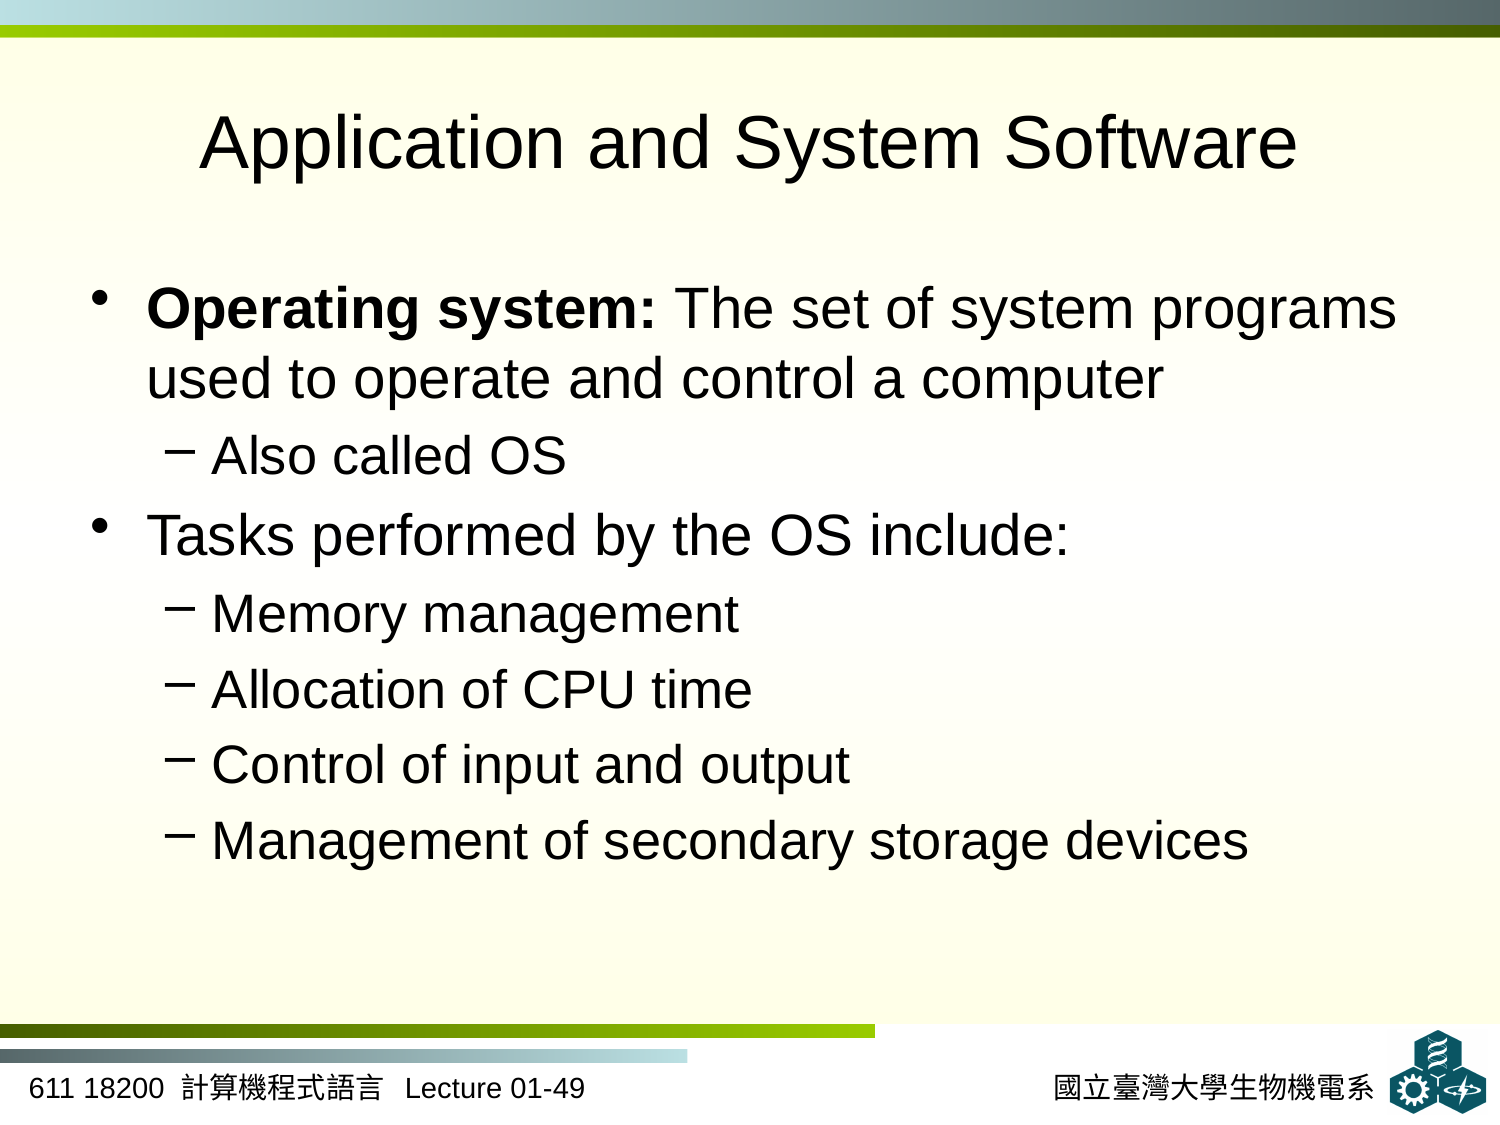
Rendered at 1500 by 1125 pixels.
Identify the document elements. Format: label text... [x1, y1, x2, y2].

list Operating system: The set of system programs used to operate and control a computer Also called OS Tasks performed by the OS include: Memory management Allocation of CPU time Control of input and output Management of secondary storage devices [74, 262, 1426, 1006]
picture [1387, 1029, 1488, 1115]
title Application and System Software [74, 44, 1426, 233]
